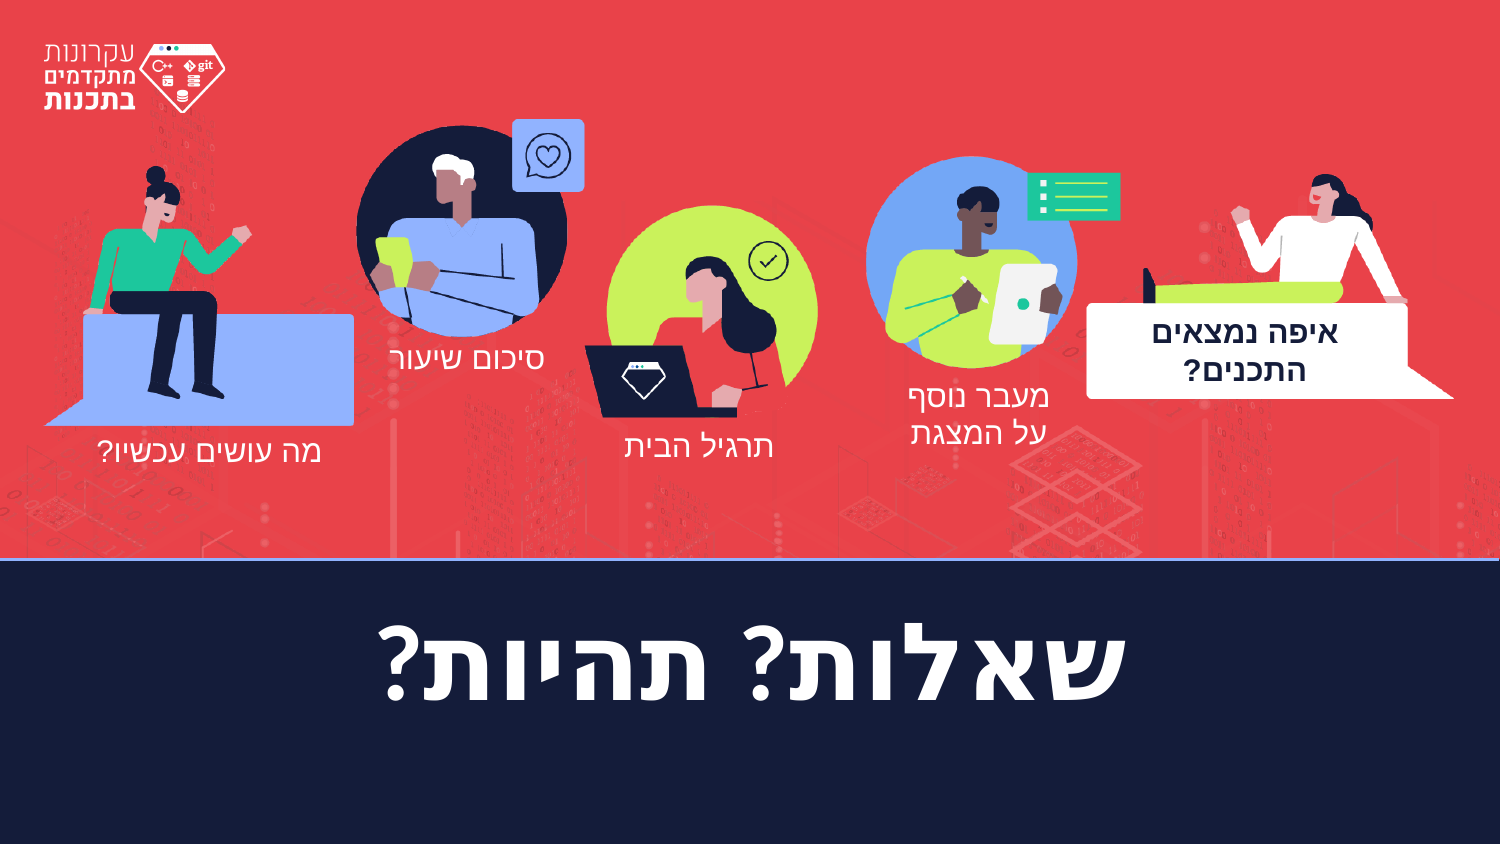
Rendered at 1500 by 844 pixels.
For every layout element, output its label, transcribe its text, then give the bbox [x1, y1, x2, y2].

text_box תרגיל הבית [561, 419, 838, 472]
picture [43, 44, 226, 113]
title שאלות? תהיות? [88, 603, 1412, 712]
text_box מעבר נוסף על המצגת [874, 368, 1084, 459]
text_box איפה נמצאים התכנים? [1107, 305, 1384, 395]
text_box מה עושים עכשיו? [71, 423, 348, 476]
picture [43, 119, 1454, 426]
text_box סיכום שיעור [329, 330, 606, 384]
